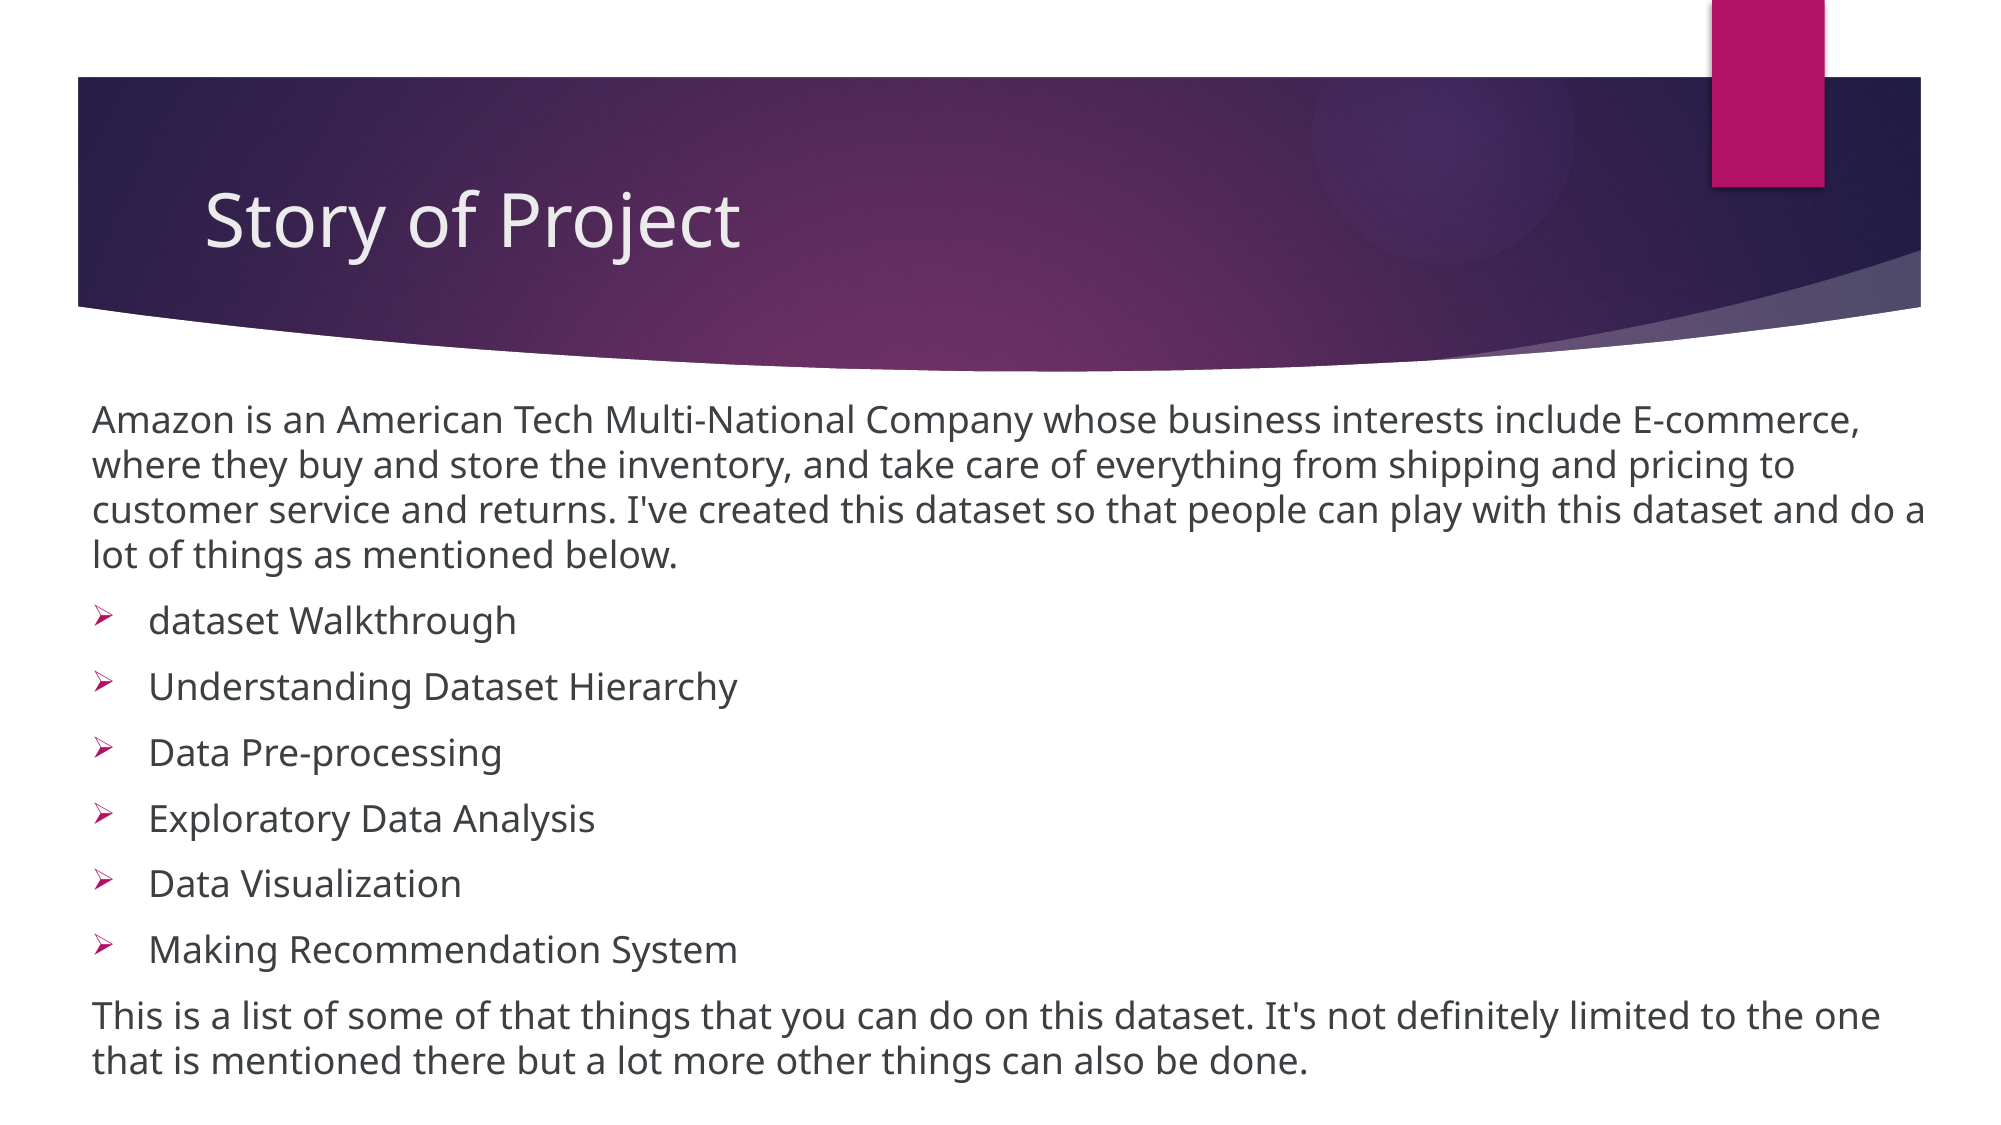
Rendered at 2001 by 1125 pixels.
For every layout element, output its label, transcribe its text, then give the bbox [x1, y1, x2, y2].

title Story of Project [189, 159, 1627, 276]
list Amazon is an American Tech Multi-National Company whose business interests include E-commerce, where they buy and store the inventory, and take care of everything from shipping and pricing to customer service and returns. I've created this dataset so that people can play with this dataset and do a lot of things as mentioned below. dataset Walkthrough Understanding Dataset Hierarchy Data Pre-processing Exploratory Data Analysis Data Visualization Making Recommendation System This is a list of some of that things that you can do on this dataset. It's not definitely limited to the one that is mentioned there but a lot more other things can also be done. [76, 388, 1948, 1099]
